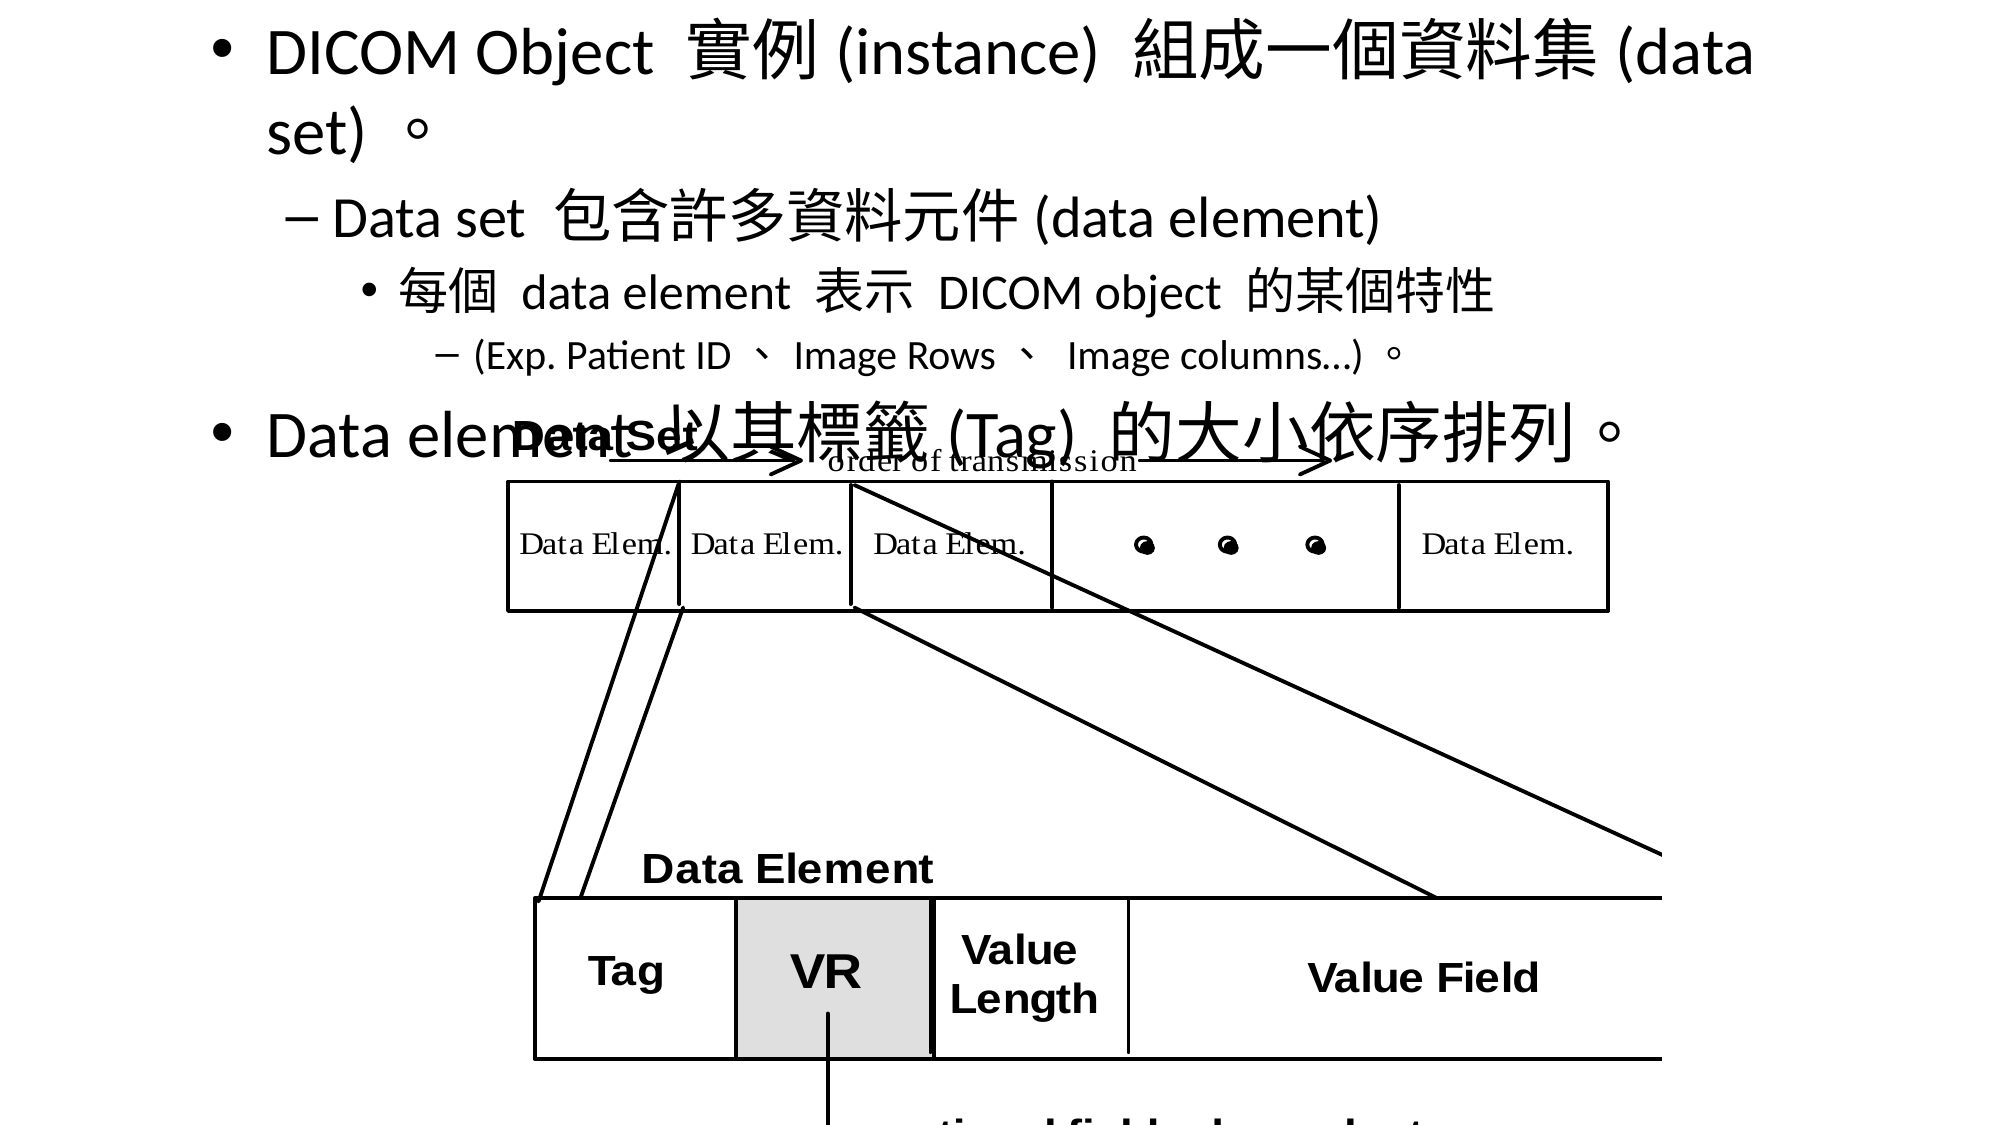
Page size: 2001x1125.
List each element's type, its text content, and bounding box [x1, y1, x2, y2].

text_box DICOM Object 實例(instance) 組成一個資料集(data set)。 Data set 包含許多資料元件(data element) 每個 data element 表示 DICOM object 的某個特性 (Exp. Patient ID、Image Rows、 Image columns…)。 Data element 以其標籤(Tag) 的大小依序排列。 [195, 0, 1911, 780]
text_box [336, 275, 1663, 1125]
